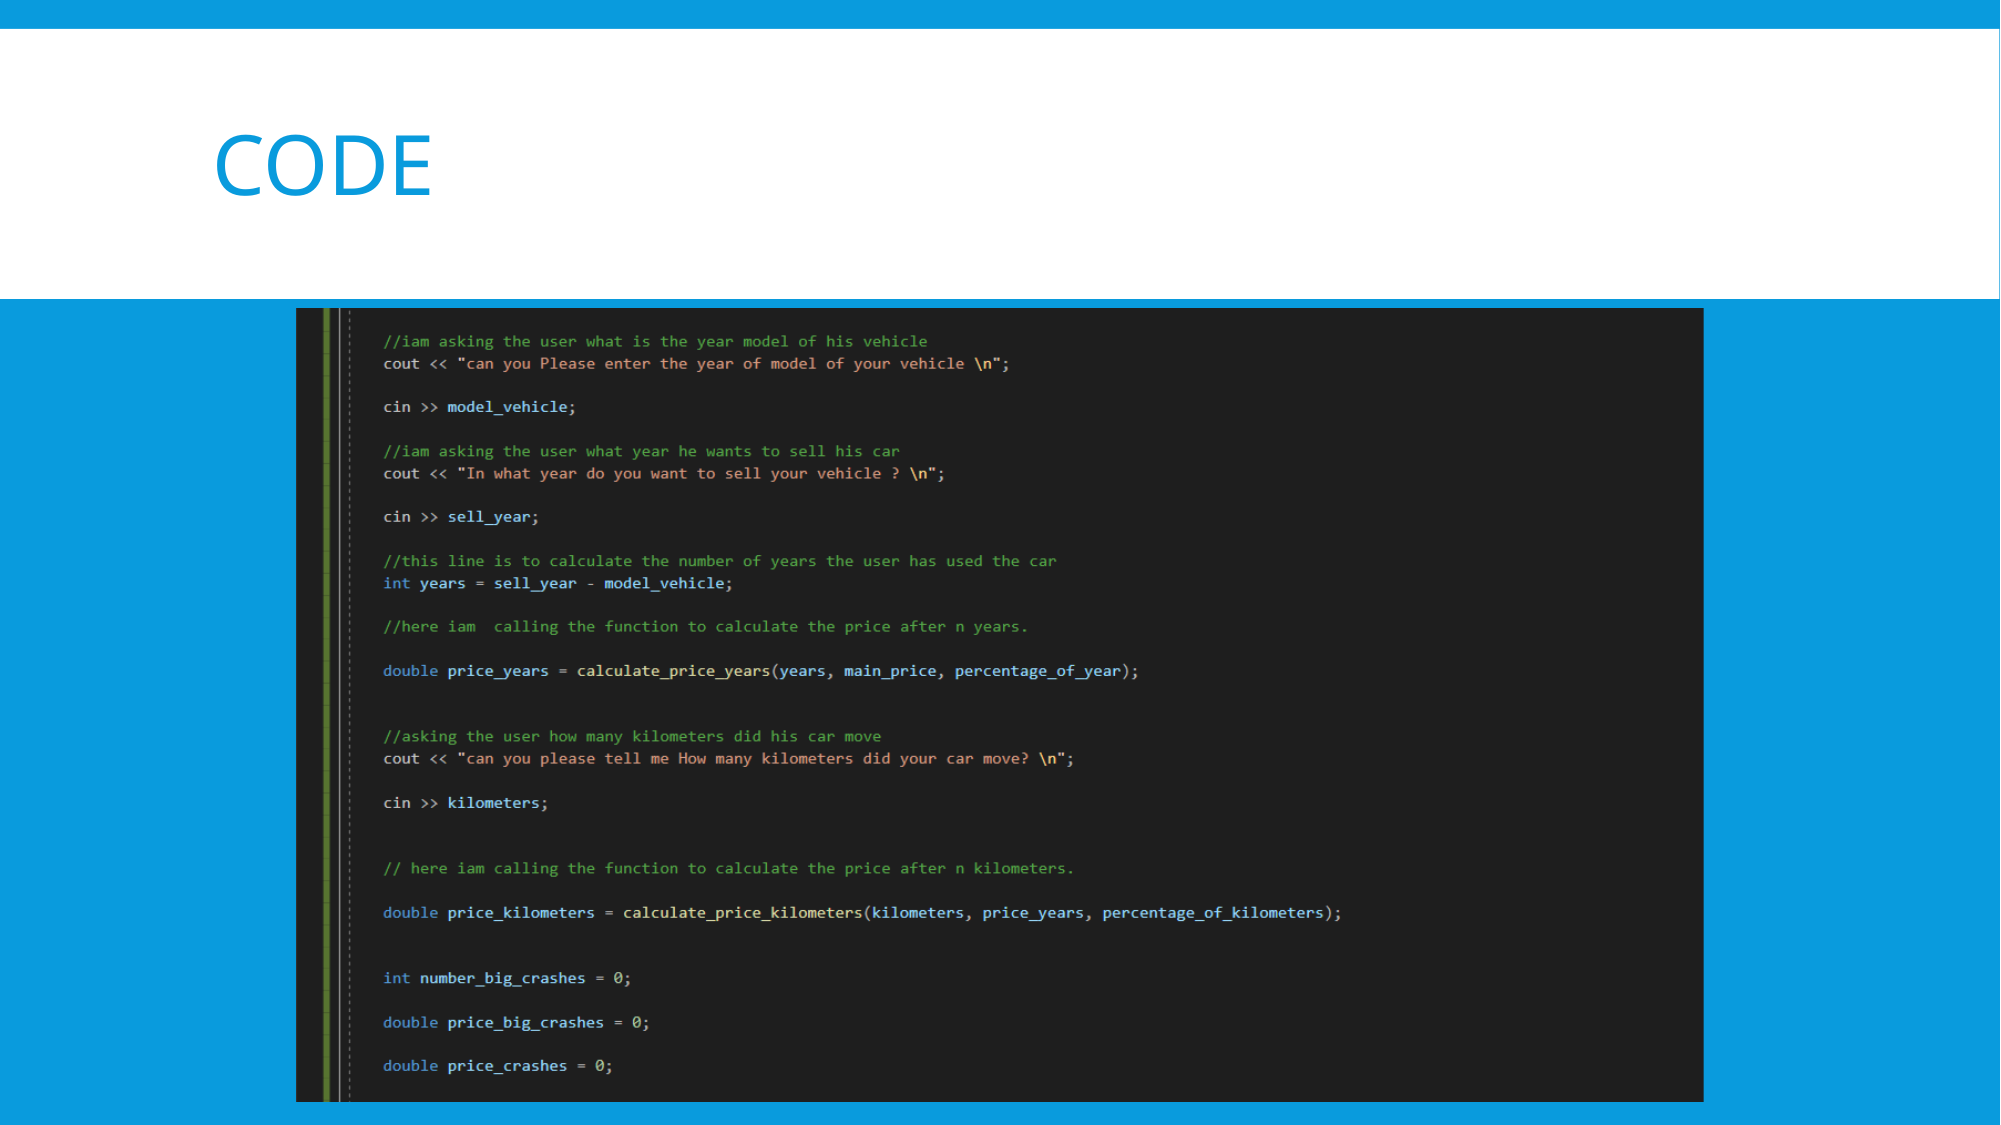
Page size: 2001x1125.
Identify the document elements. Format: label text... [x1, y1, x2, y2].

title CODE [197, 46, 1803, 295]
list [295, 308, 1704, 1102]
